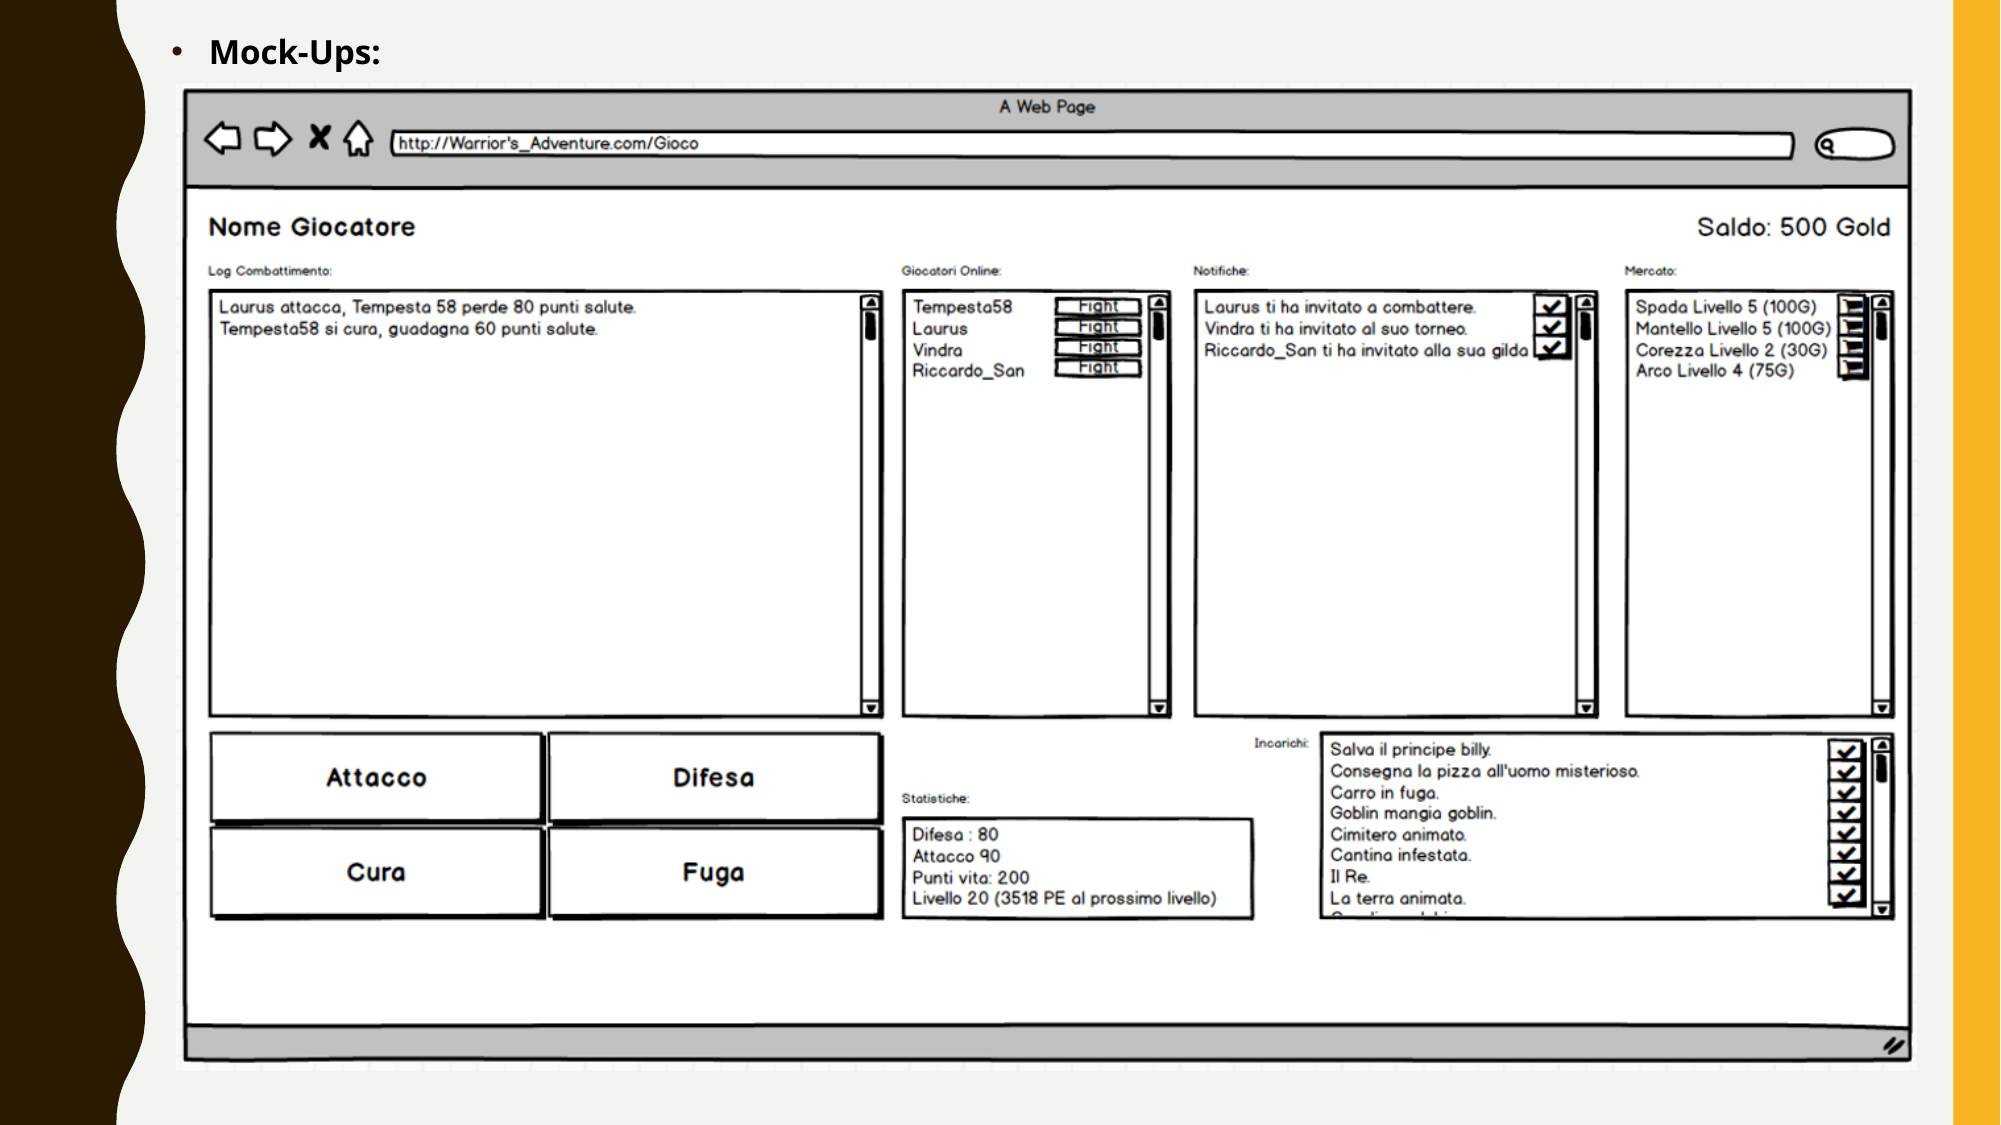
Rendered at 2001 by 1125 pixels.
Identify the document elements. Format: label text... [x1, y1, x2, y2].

text_box Mock-Ups: [156, 23, 614, 83]
picture [176, 82, 1917, 1071]
